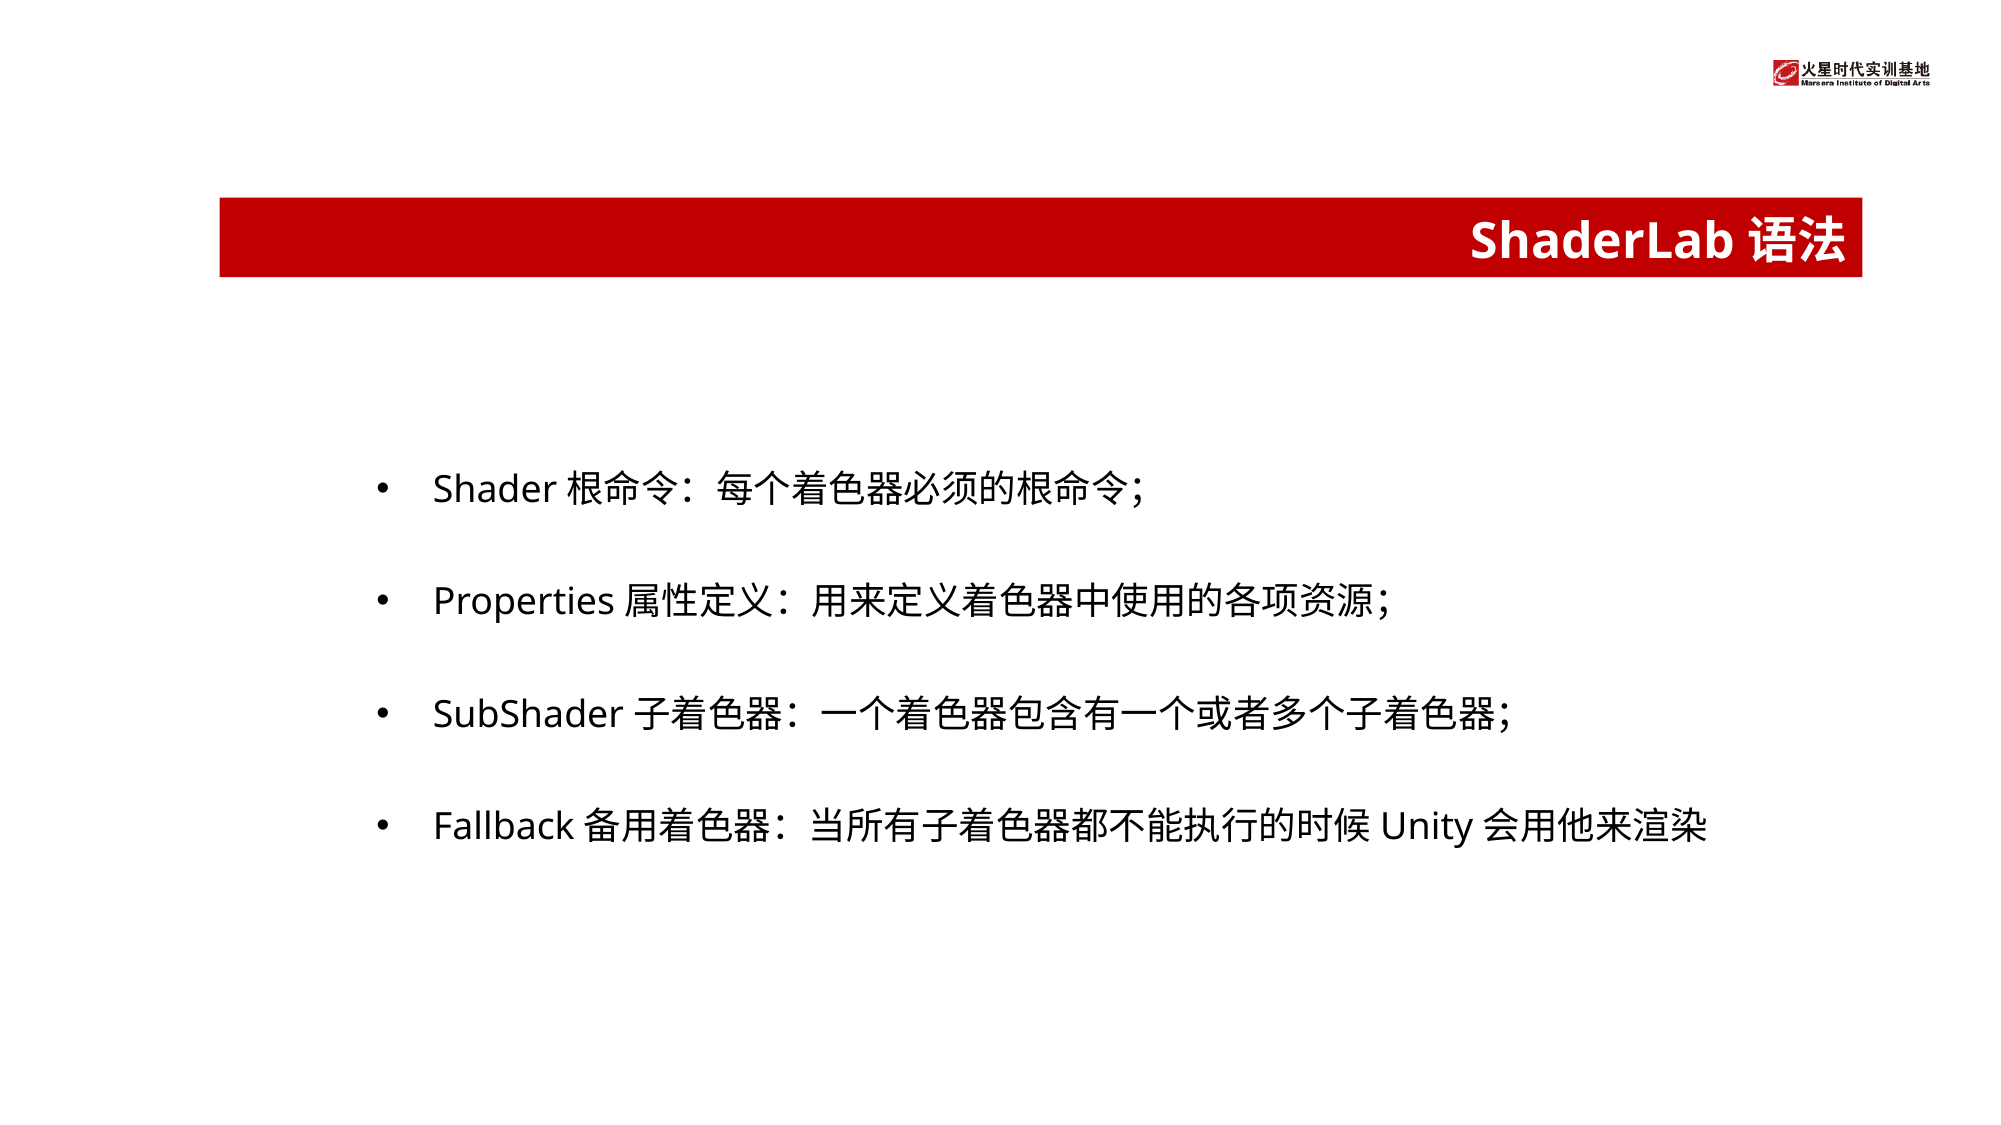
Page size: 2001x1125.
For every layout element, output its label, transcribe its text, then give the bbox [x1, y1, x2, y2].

text_box Shader根命令：每个着色器必须的根命令； Properties属性定义：用来定义着色器中使用的各项资源； SubShader子着色器：一个着色器包含有一个或者多个子着色器； Fallback备用着色器：当所有子着色器都不能执行的时候Unity会用他来渲染 [361, 389, 1723, 855]
title ShaderLab语法 [219, 59, 1863, 278]
picture [1863, 59, 1934, 86]
